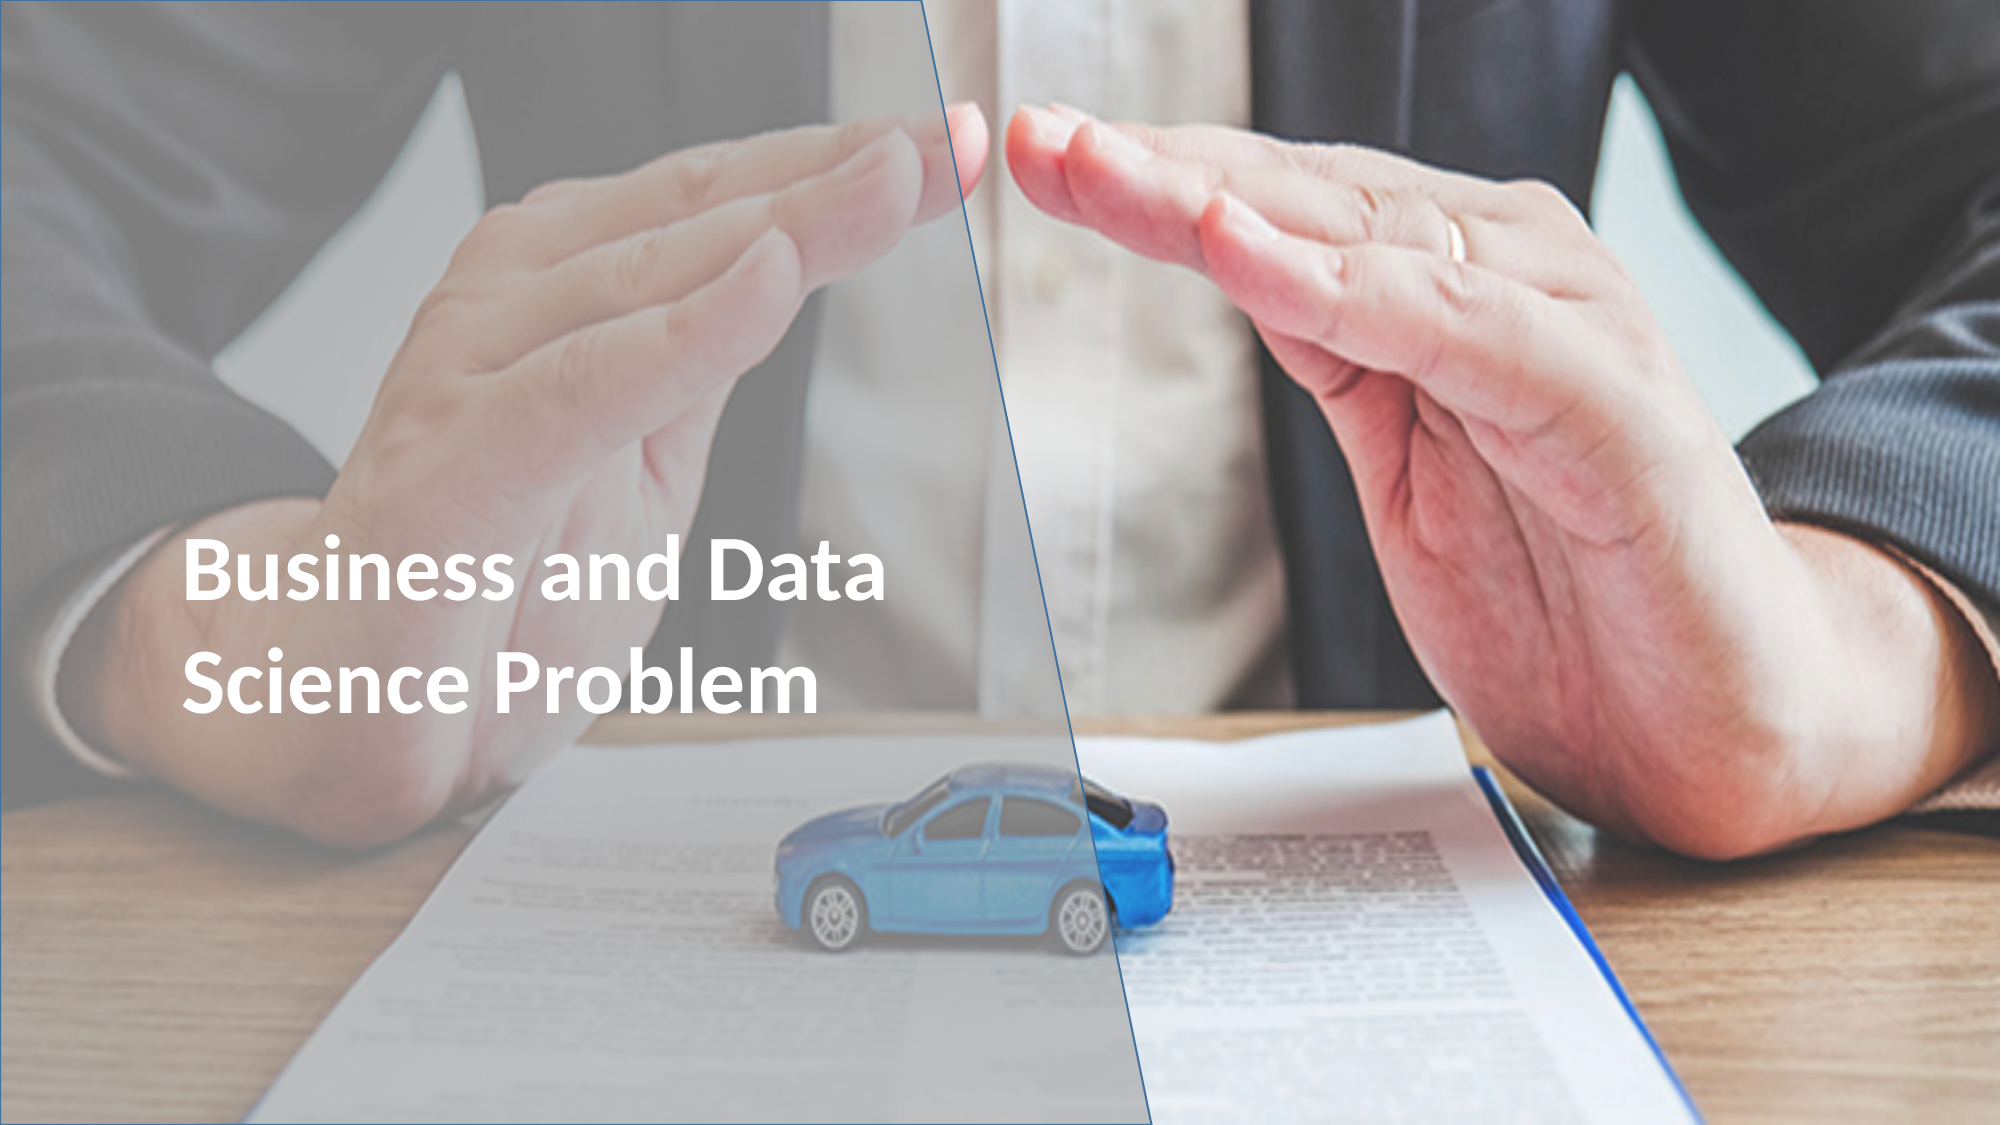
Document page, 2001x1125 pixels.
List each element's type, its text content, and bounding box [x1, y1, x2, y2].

text_box Business and Data Science Problem [166, 499, 1038, 740]
text_box [0, 0, 1153, 1125]
